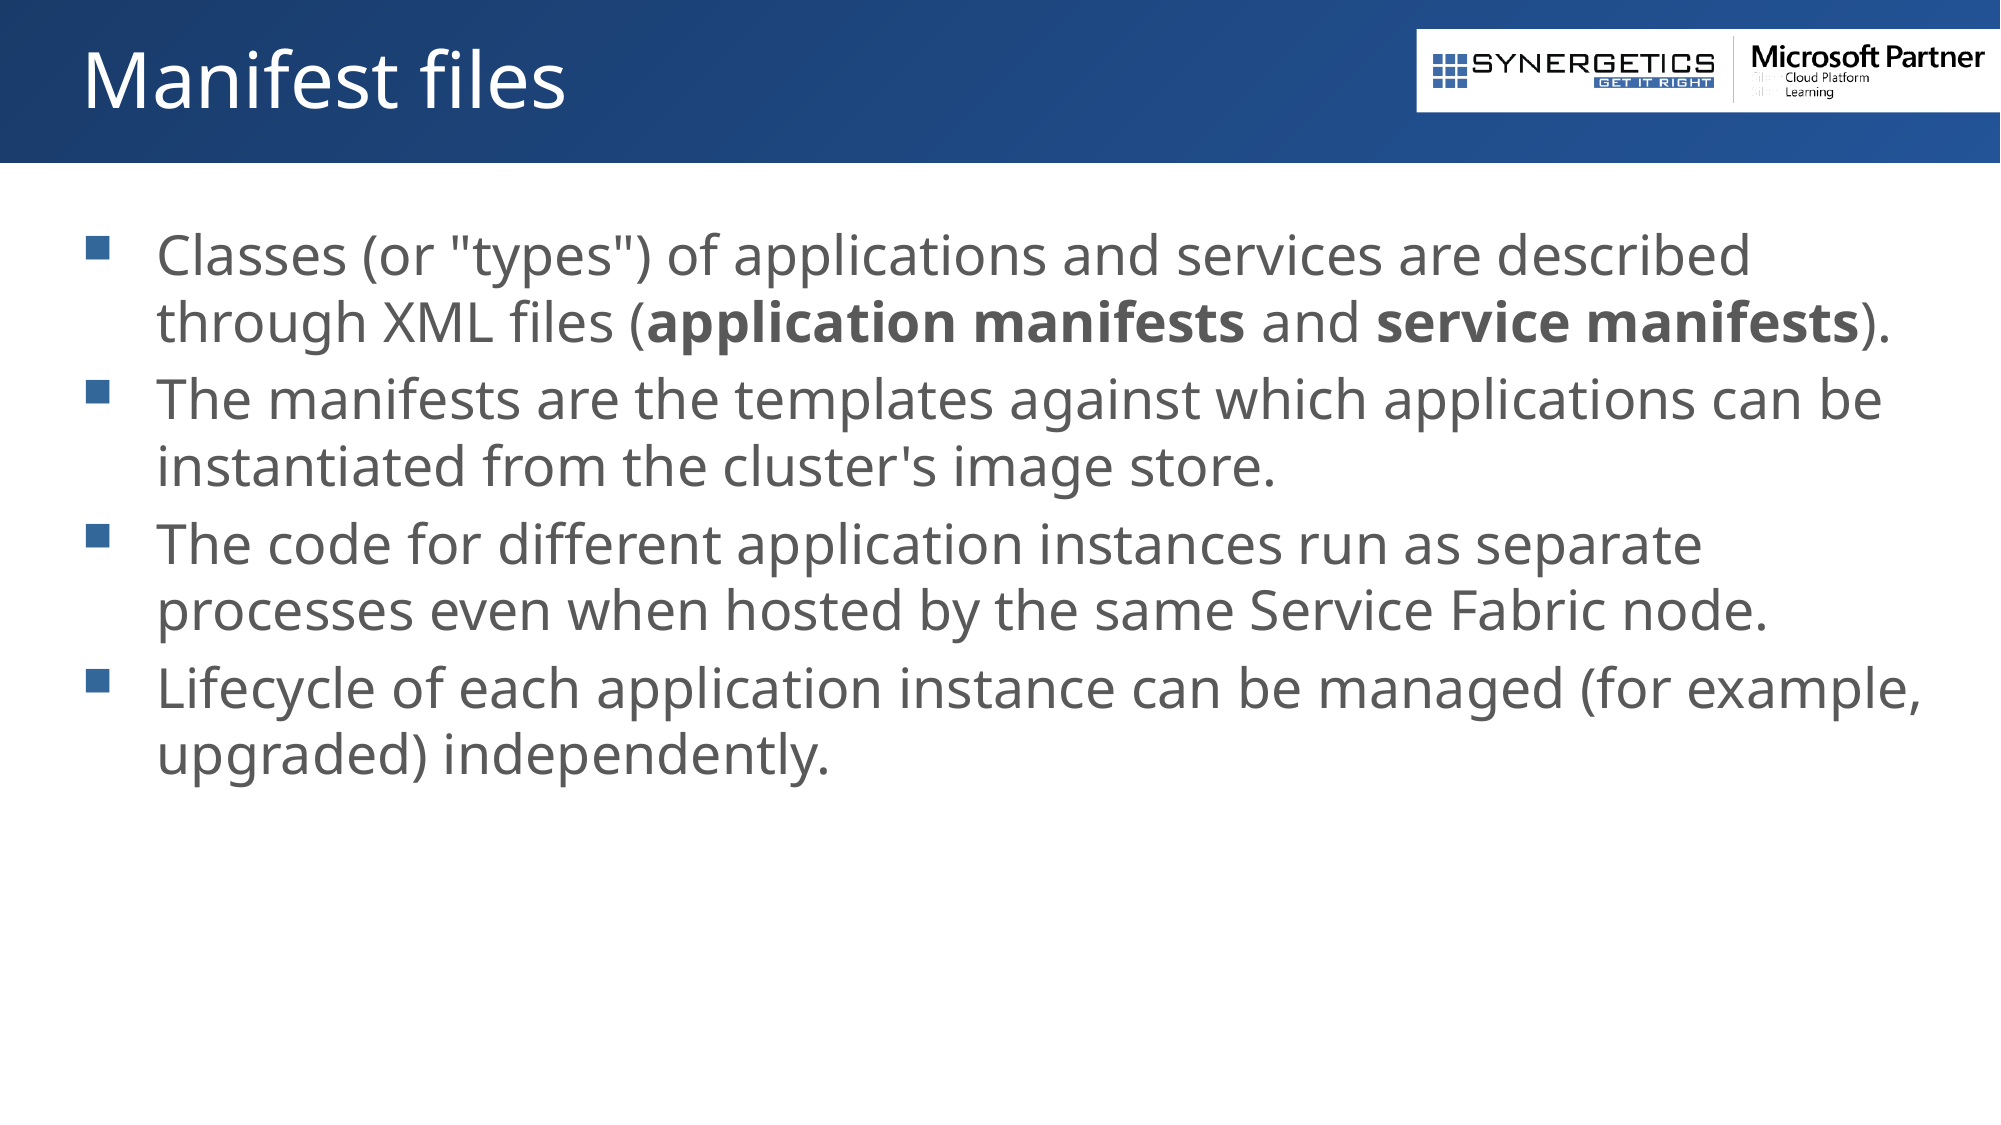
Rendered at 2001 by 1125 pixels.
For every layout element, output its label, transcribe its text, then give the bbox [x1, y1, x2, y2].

picture [1601, 54, 1714, 88]
list Classes (or "types") of applications and services are described through XML files (application manifests and service manifests). The manifests are the templates against which applications can be instantiated from the cluster's image store. The code for different application instances run as separate processes even when hosted by the same Service Fabric node. Lifecycle of each application instance can be managed (for example, upgraded) independently. [66, 212, 1951, 1026]
title Manifest files [66, 12, 1601, 143]
